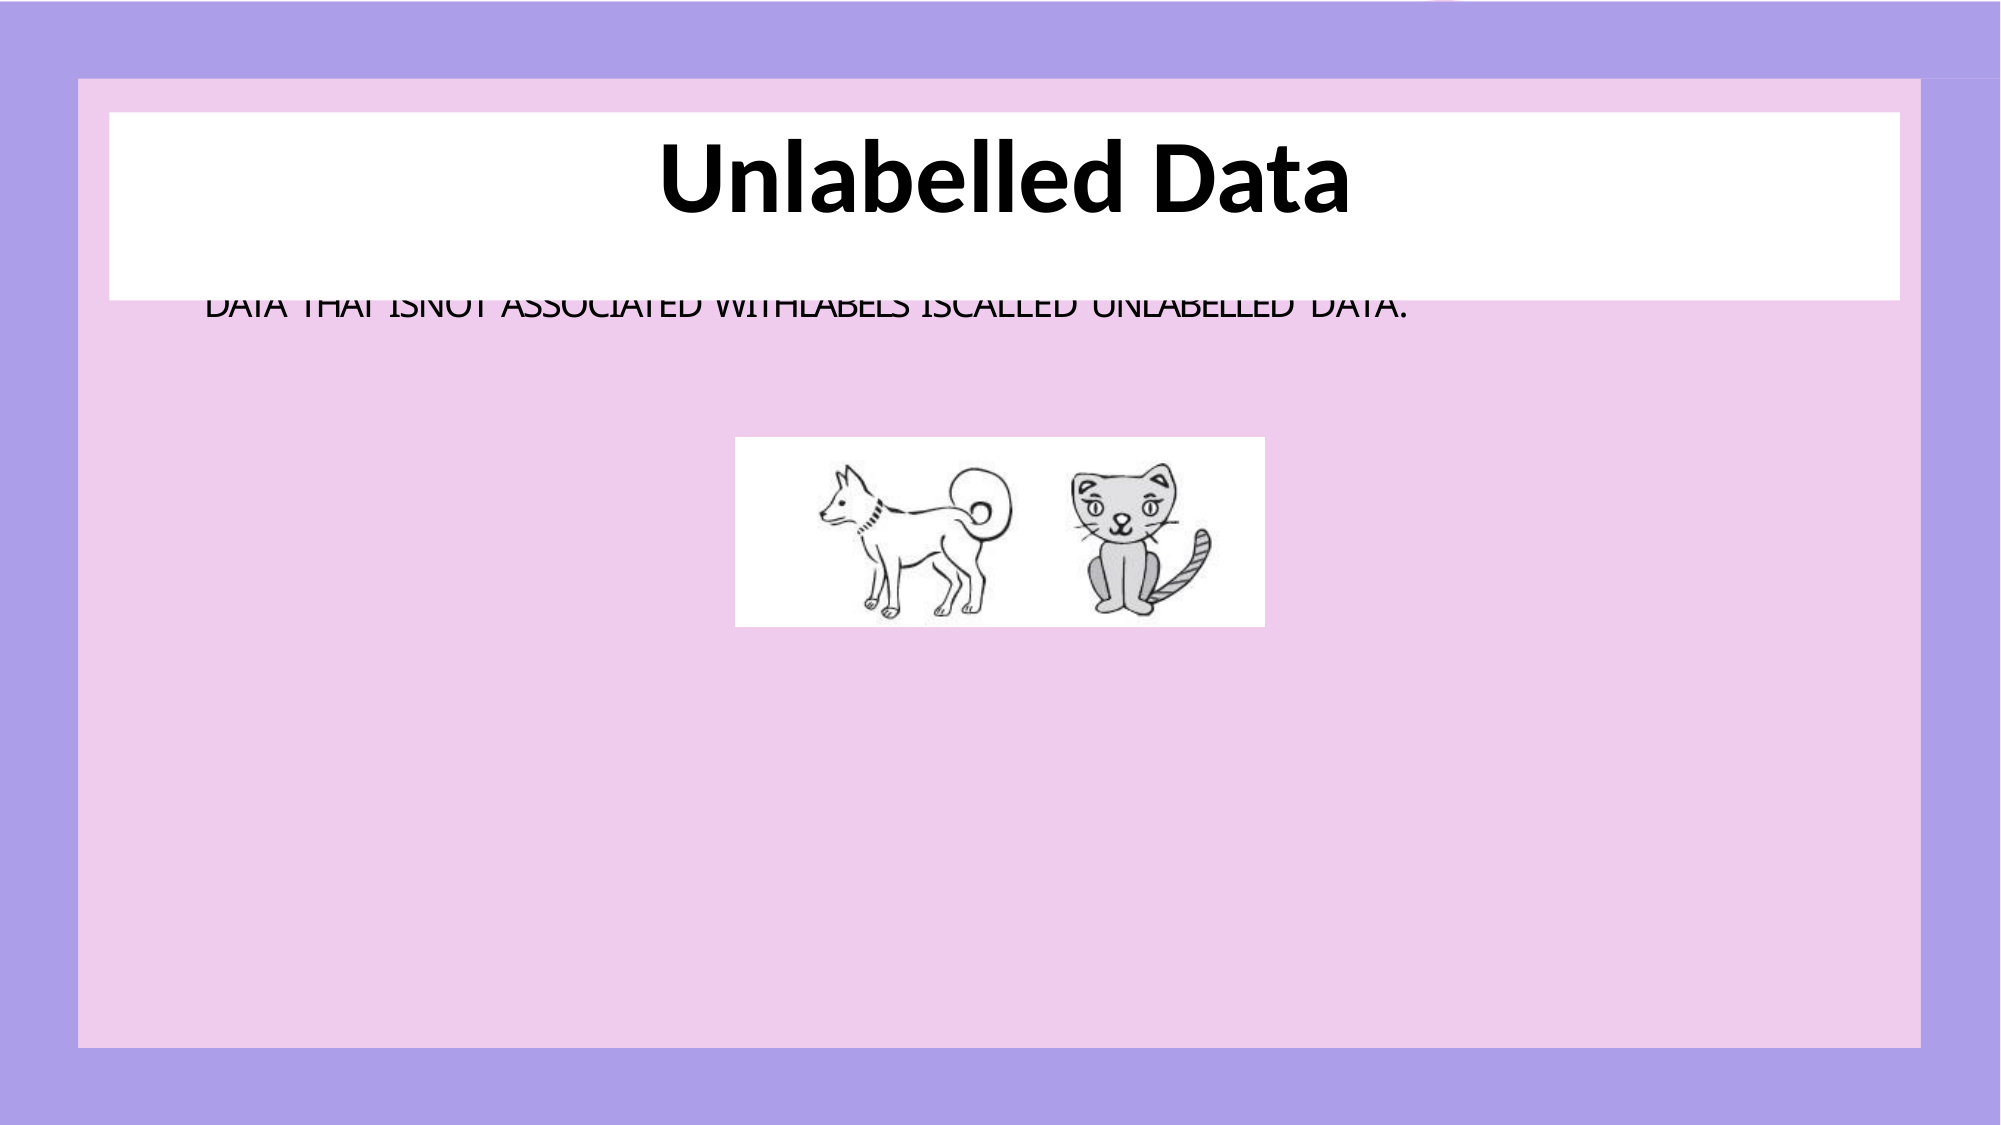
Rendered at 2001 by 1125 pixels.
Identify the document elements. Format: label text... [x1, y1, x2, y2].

title Unlabelled Data [109, 112, 1900, 301]
picture [735, 437, 1265, 627]
text_box DATA THAT ISNOT ASSOCIATED WITHLABELS ISCALLED UNLABELLED DATA. [201, 301, 1521, 326]
